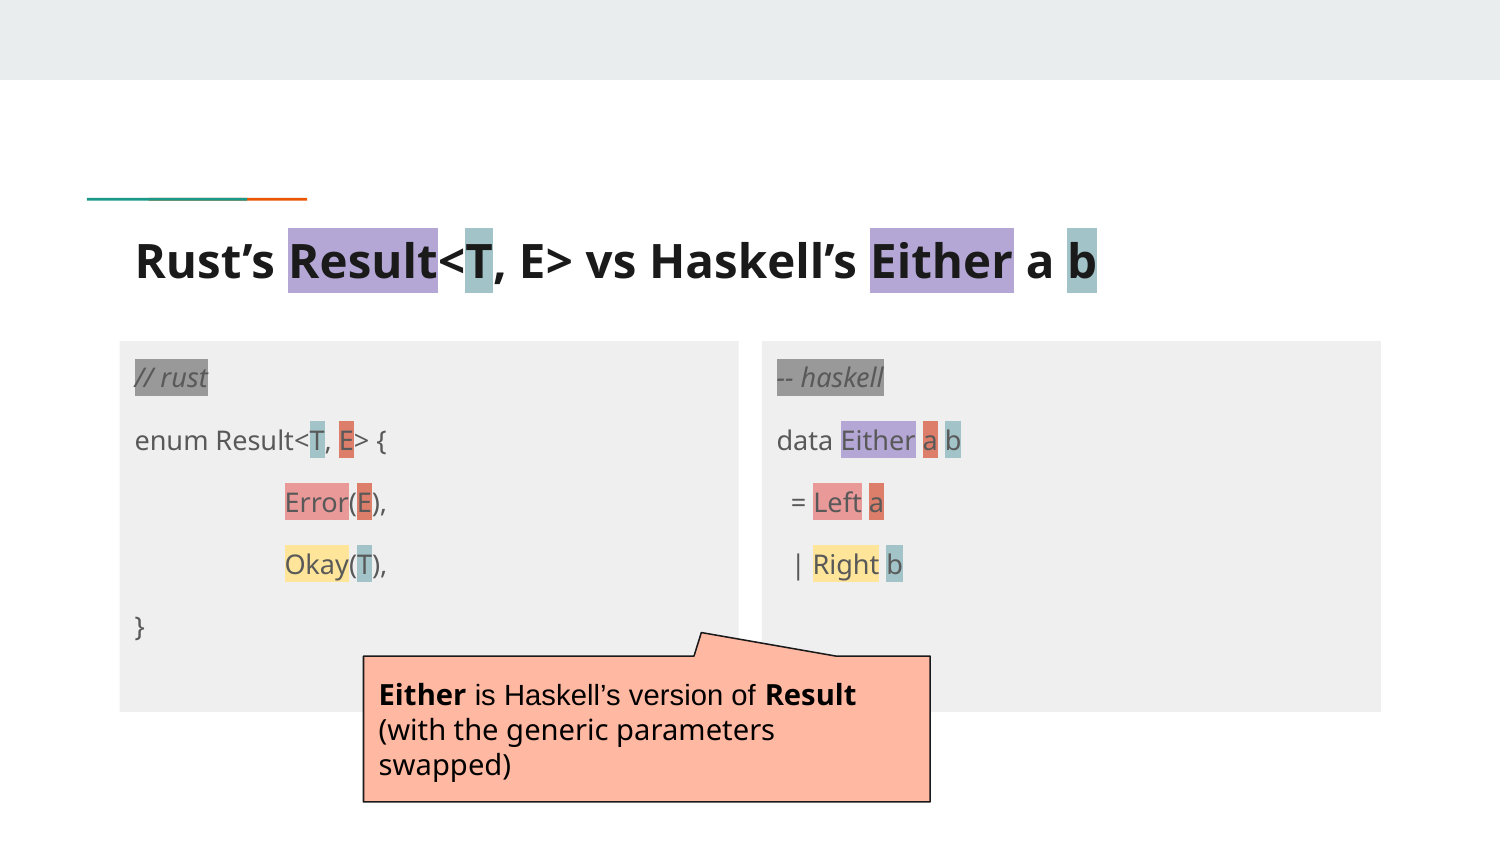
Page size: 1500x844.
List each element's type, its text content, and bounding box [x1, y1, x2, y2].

title Rust’s Result<T, E> vs Haskell’s Either a b [119, 216, 1381, 305]
text_box Either is Haskell’s version of Result (with the generic parameters swapped) [363, 632, 931, 802]
list -- haskell data Either a b = Left a | Right b [761, 341, 1381, 712]
list // rust enum Result<T, E> { Error(E), Okay(T), } [119, 341, 739, 712]
